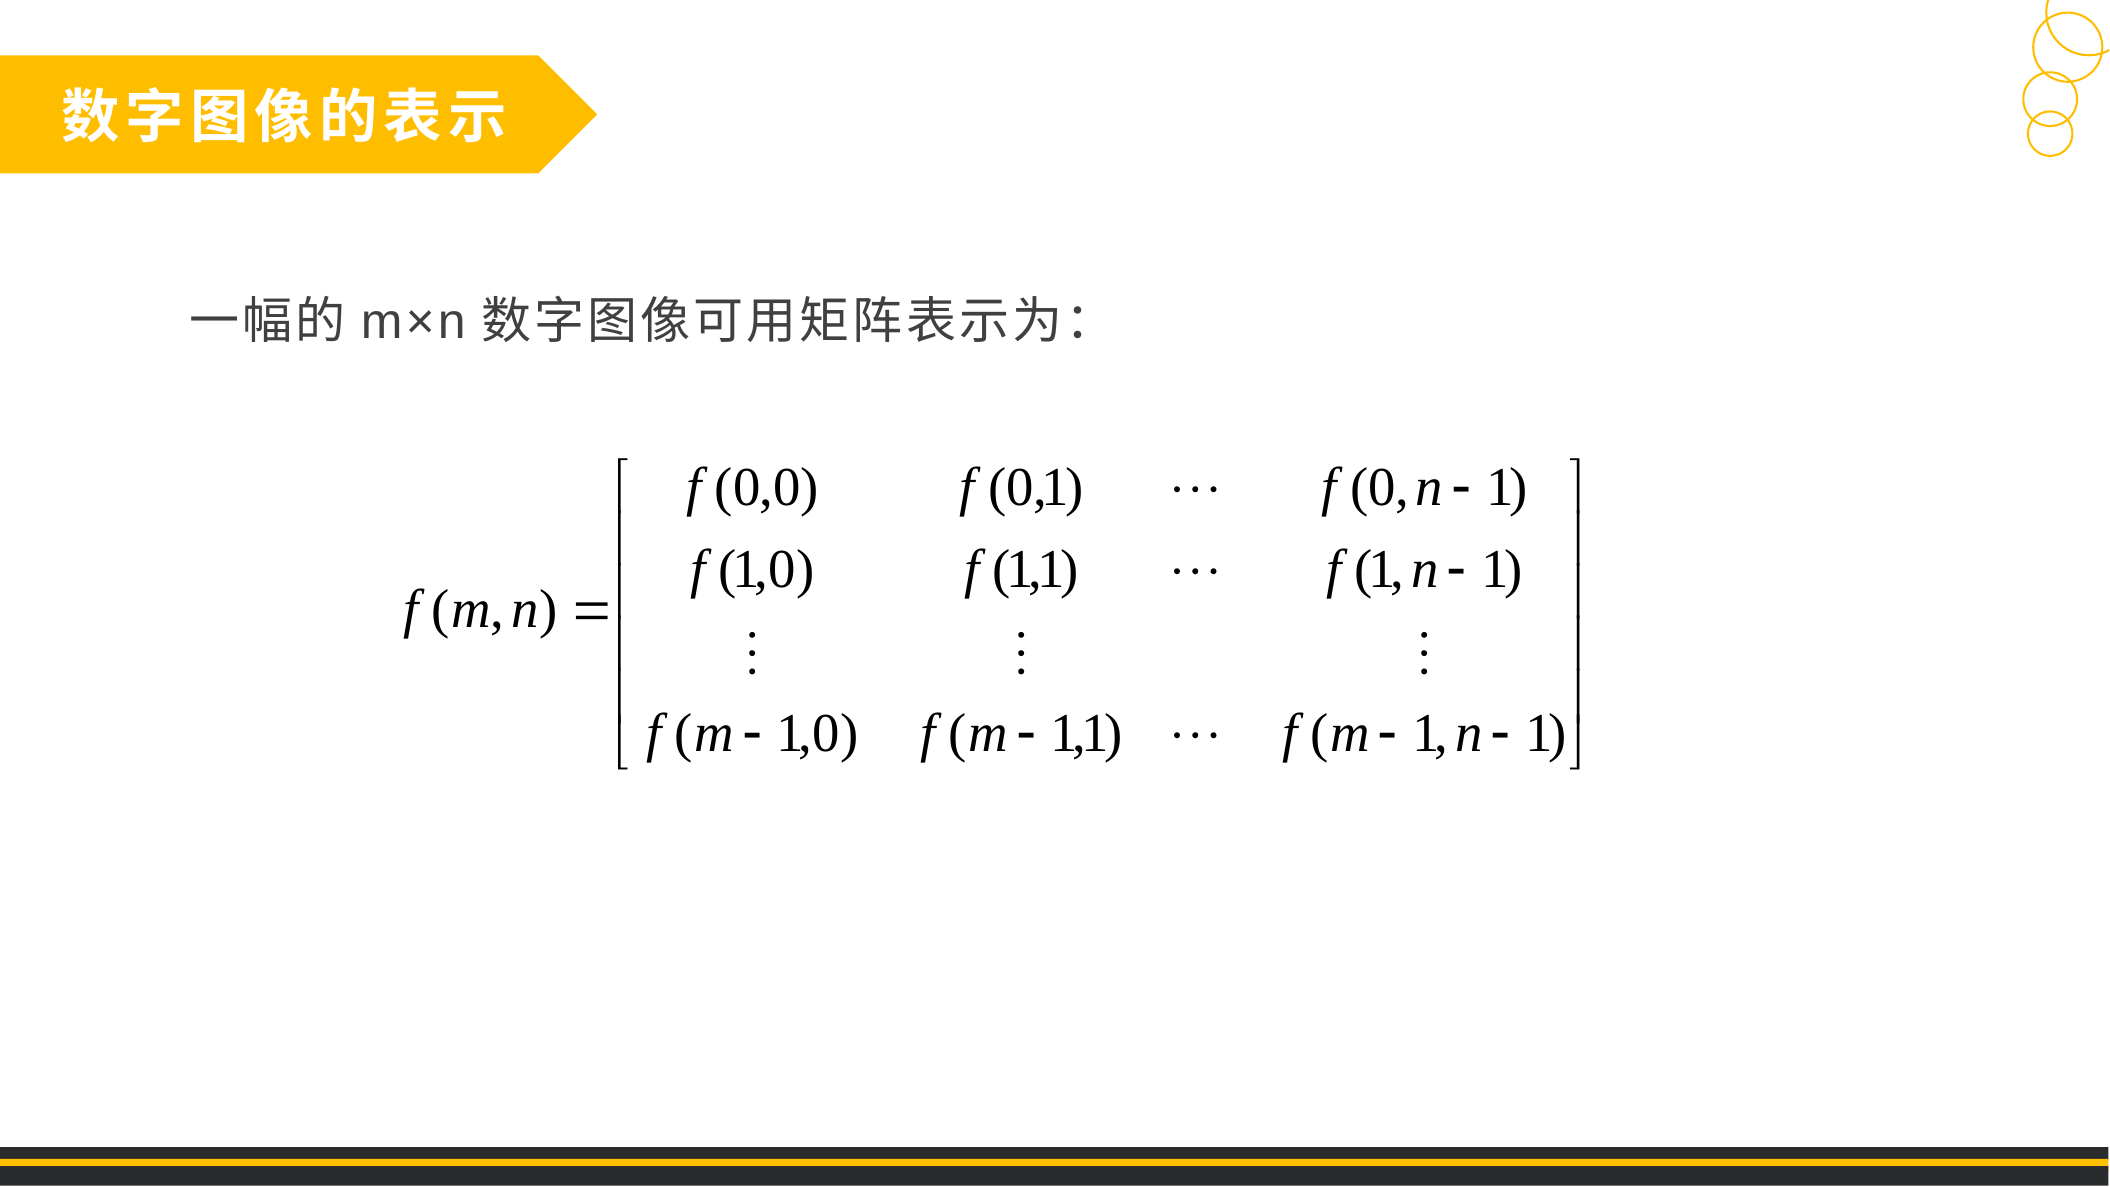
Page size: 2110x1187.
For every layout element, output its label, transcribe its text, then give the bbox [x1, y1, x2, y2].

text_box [2023, 0, 2110, 156]
text_box 一幅的m×n数字图像可用矩阵表示为： [174, 220, 1935, 356]
text_box 数字图像的表示 [0, 54, 599, 175]
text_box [385, 449, 1599, 779]
